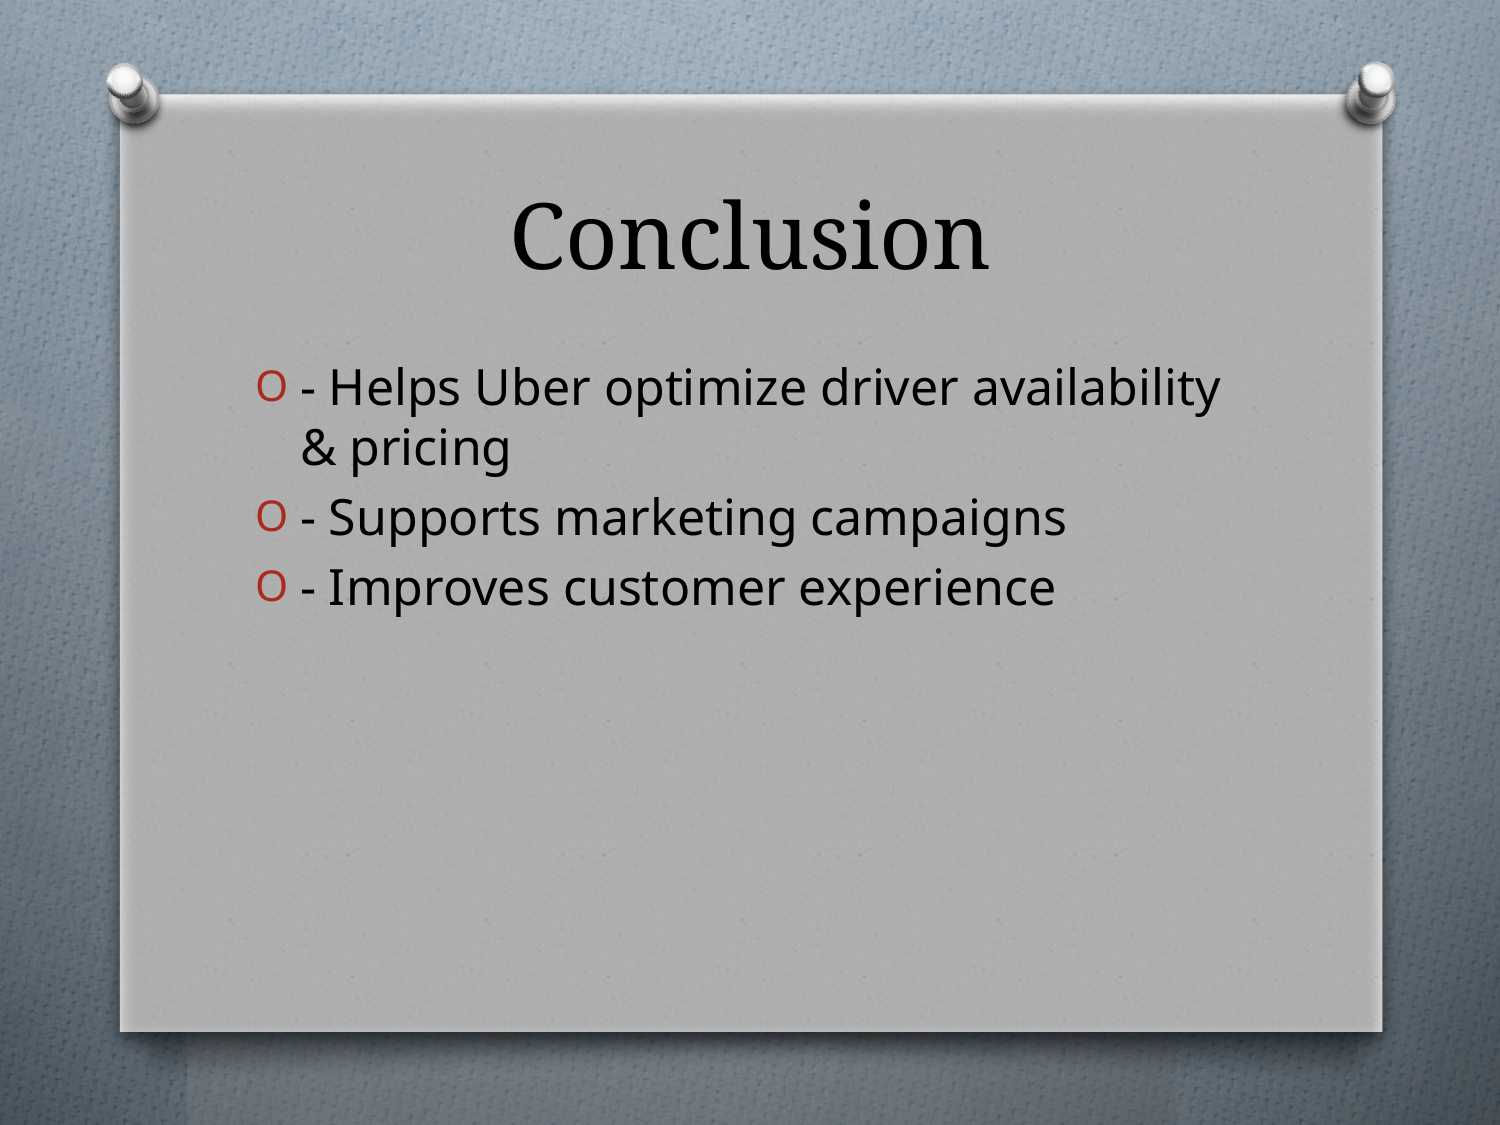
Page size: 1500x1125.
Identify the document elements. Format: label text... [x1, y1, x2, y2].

picture [75, 29, 198, 153]
title Conclusion [179, 134, 1323, 332]
picture [1317, 35, 1439, 156]
list - Helps Uber optimize driver availability & pricing - Supports marketing campaigns - Improves customer experience [240, 347, 1257, 939]
